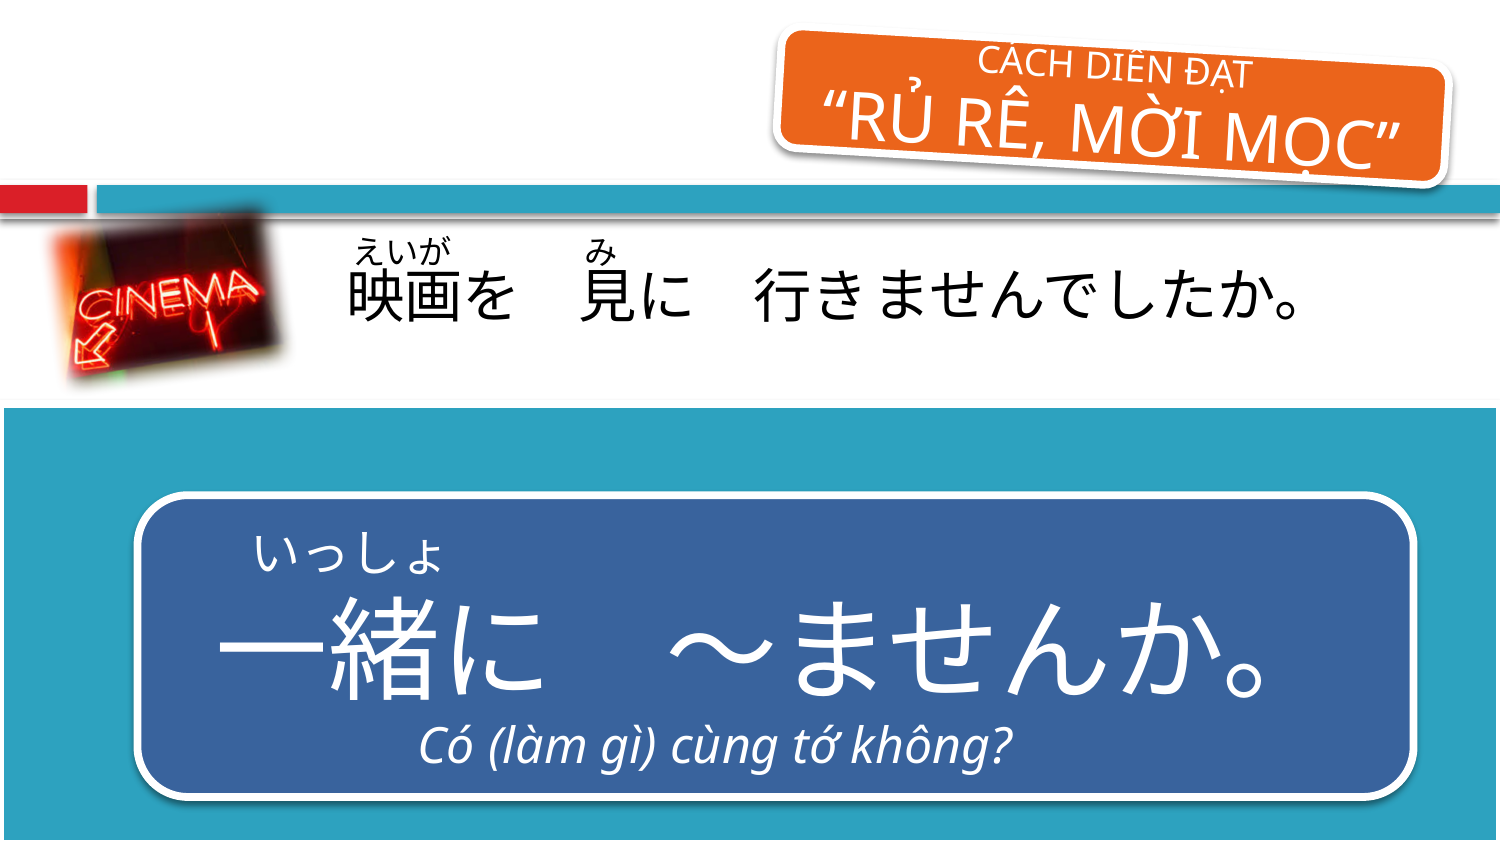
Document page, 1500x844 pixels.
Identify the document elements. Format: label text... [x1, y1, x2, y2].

text_box CÁCH DIỄN ĐẠT “RỦ RÊ, MỜI MỌC” [772, 22, 1453, 189]
text_box いっしょ [235, 514, 536, 589]
text_box えいが み [337, 224, 1125, 279]
text_box 映画を 見に 行きます。 [330, 251, 858, 338]
text_box ませんでしたか。 [871, 250, 1374, 337]
picture [42, 201, 293, 389]
text_box Có (làm gì) cùng tớ không? [402, 706, 1075, 781]
text_box ました。 [858, 251, 863, 338]
text_box 一緒に ～ませんか。 [133, 491, 1418, 801]
text_box ません。 [863, 251, 871, 338]
text_box [0, 400, 1500, 844]
